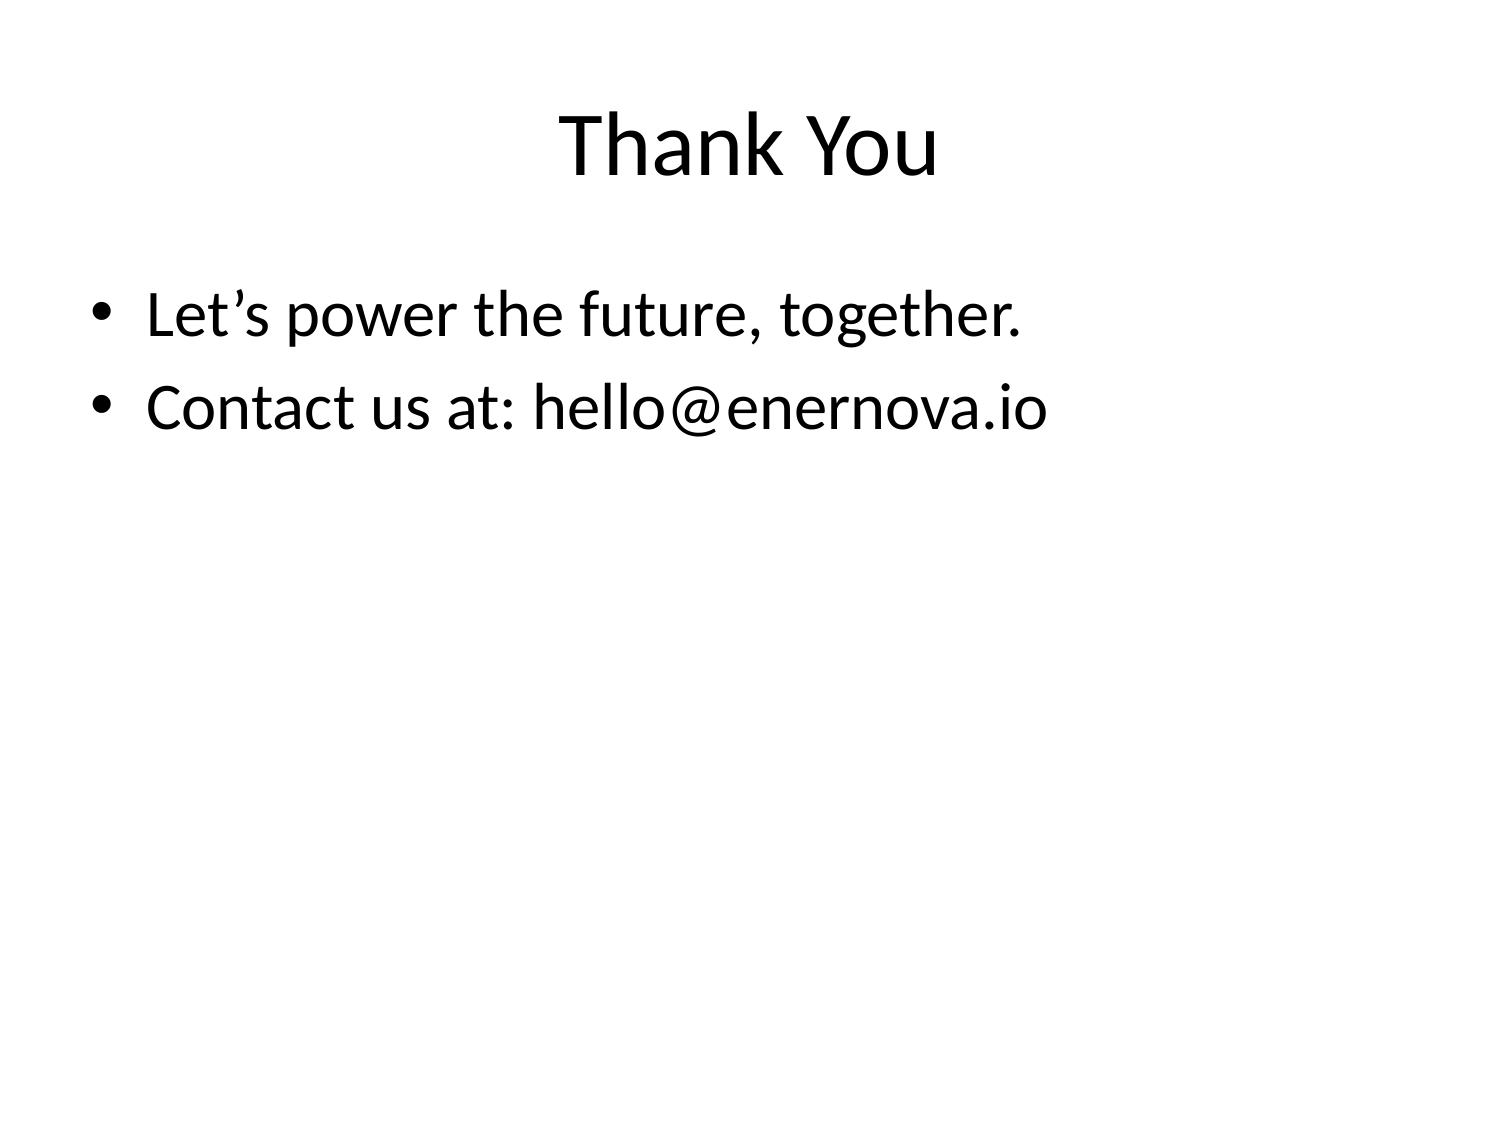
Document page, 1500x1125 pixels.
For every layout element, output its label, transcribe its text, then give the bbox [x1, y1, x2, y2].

title Thank You [75, 45, 1425, 233]
list Let’s power the future, together. Contact us at: hello@enernova.io [75, 262, 1425, 1005]
